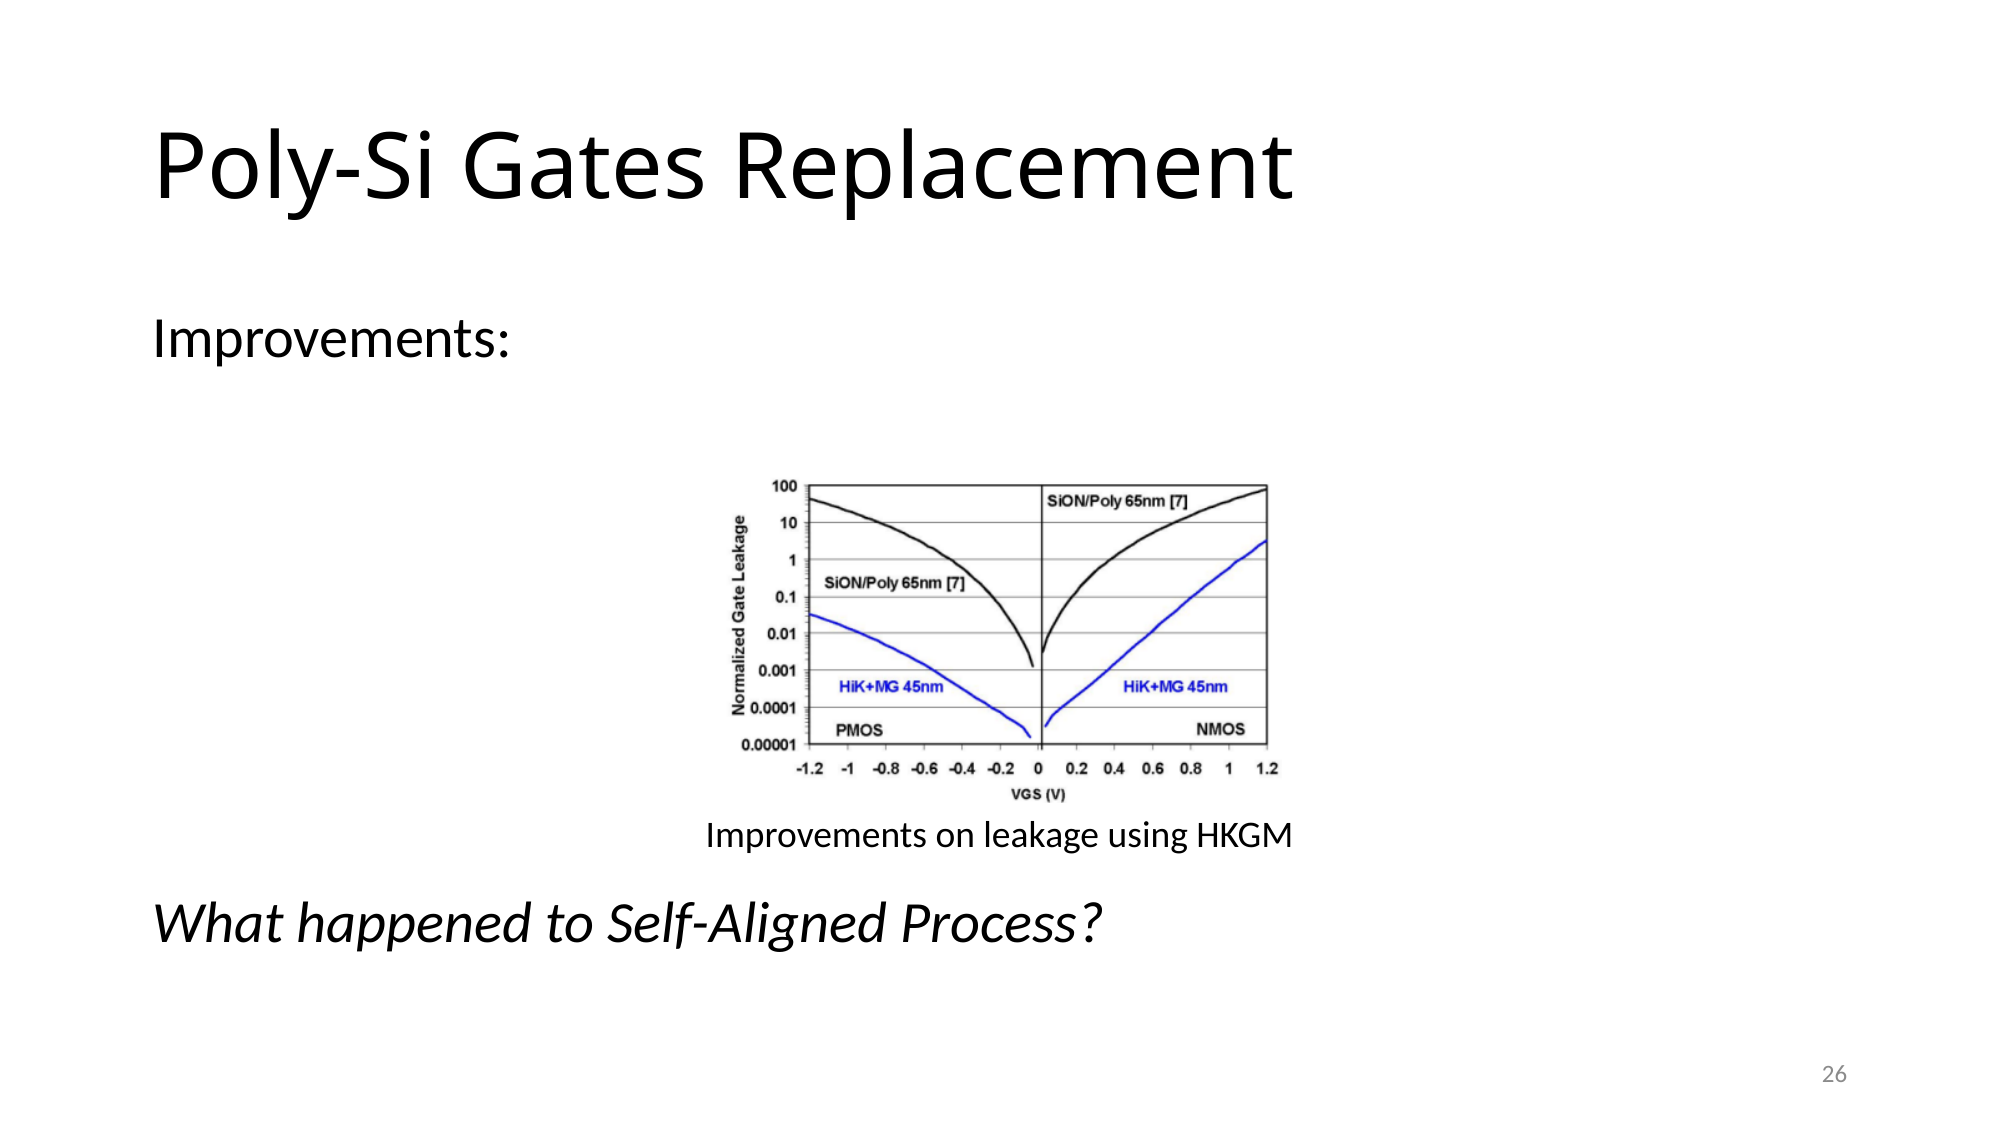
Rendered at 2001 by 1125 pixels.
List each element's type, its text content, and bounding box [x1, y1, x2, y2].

slide_number 26 [1412, 1042, 1863, 1103]
picture [717, 467, 1282, 803]
list Improvements: What happened to Self-Aligned Process? [137, 299, 1863, 1014]
text_box Improvements on leakage using HKGM [669, 802, 1330, 863]
title Poly-Si Gates Replacement [137, 59, 1863, 278]
